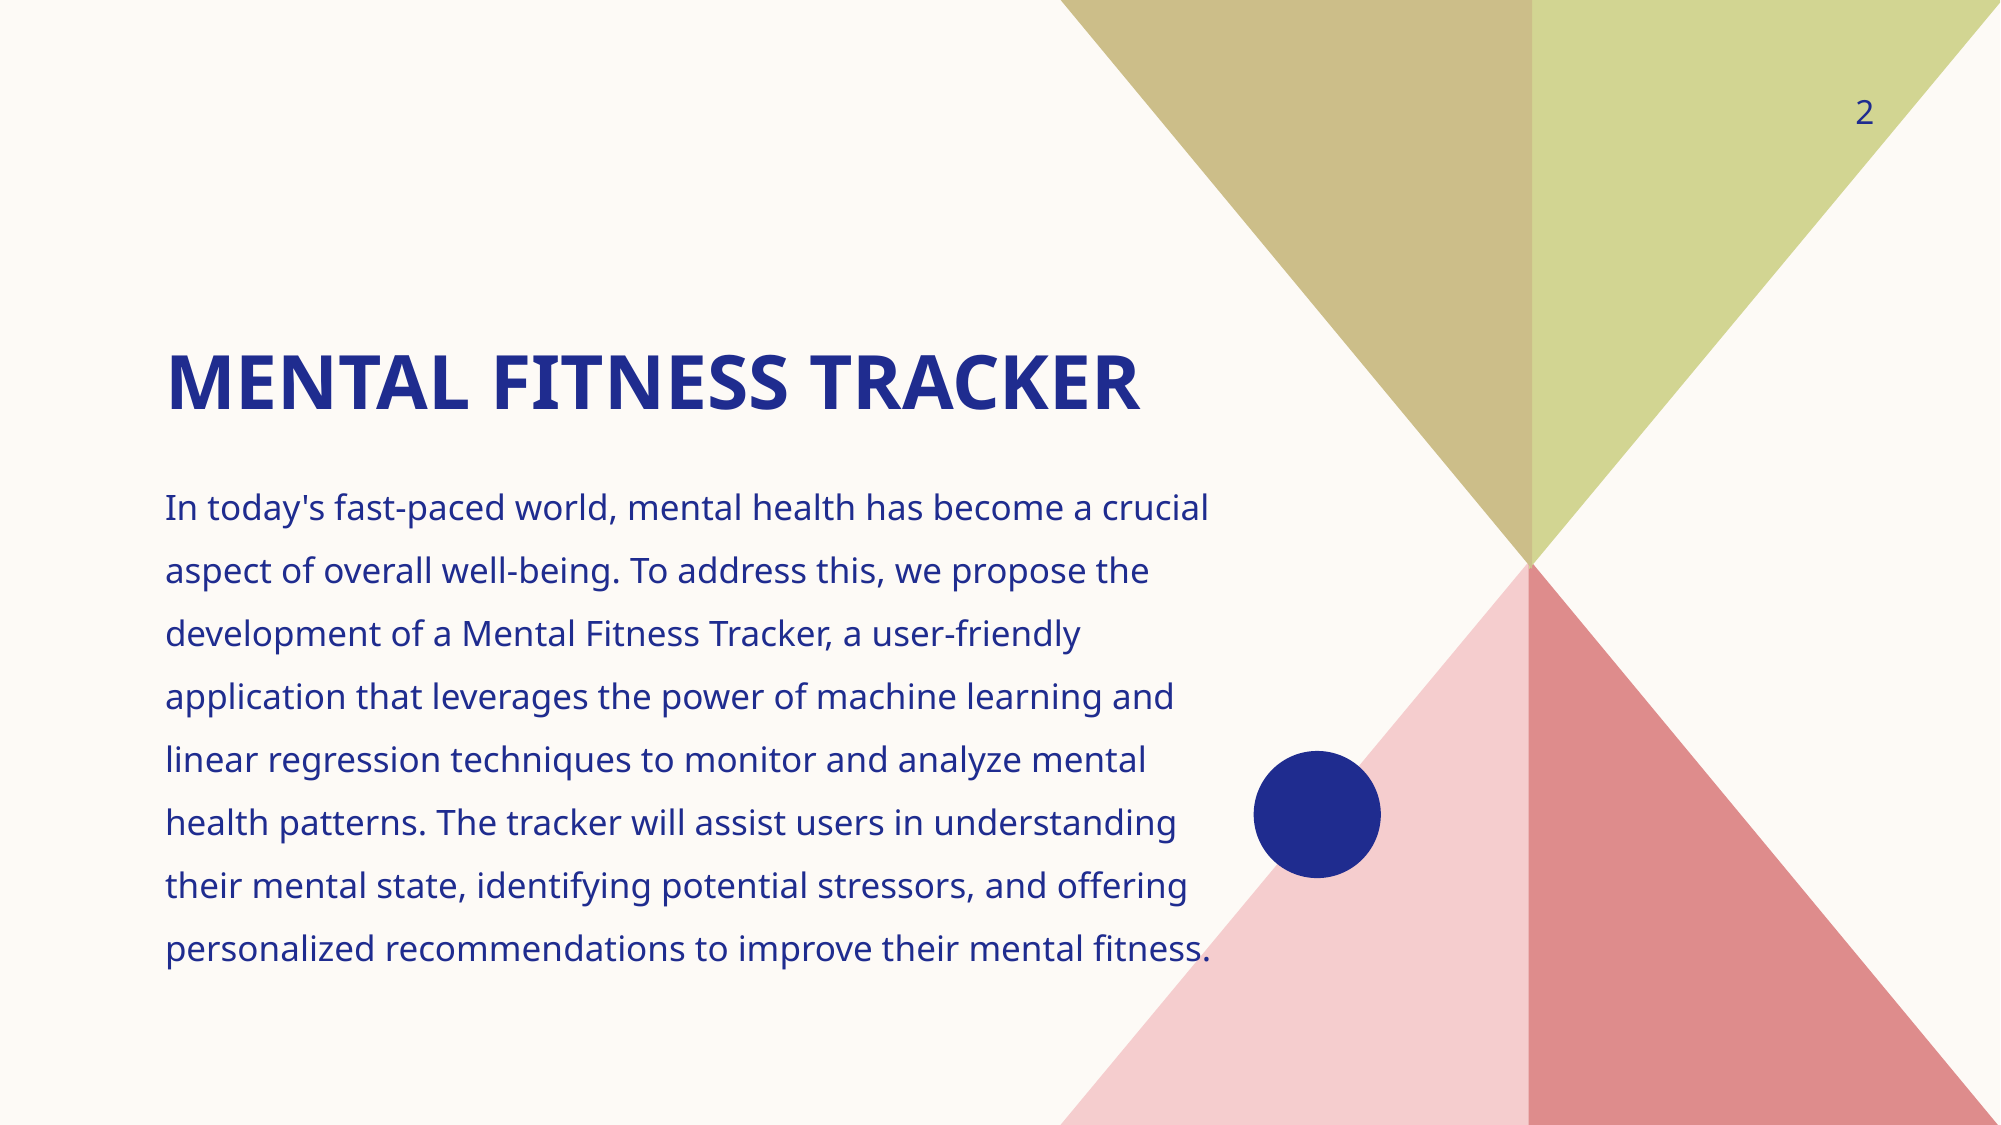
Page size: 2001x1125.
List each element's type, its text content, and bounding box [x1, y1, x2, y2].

title Mental fitness tracker [150, 173, 1230, 425]
list In today's fast-paced world, mental health has become a crucial aspect of overall well-being. To address this, we propose the development of a Mental Fitness Tracker, a user-friendly application that leverages the power of machine learning and linear regression techniques to monitor and analyze mental health patterns. The tracker will assist users in understanding their mental state, identifying potential stressors, and offering personalized recommendations to improve their mental fitness. [150, 464, 1230, 992]
slide_number 2 [1699, 75, 1875, 153]
